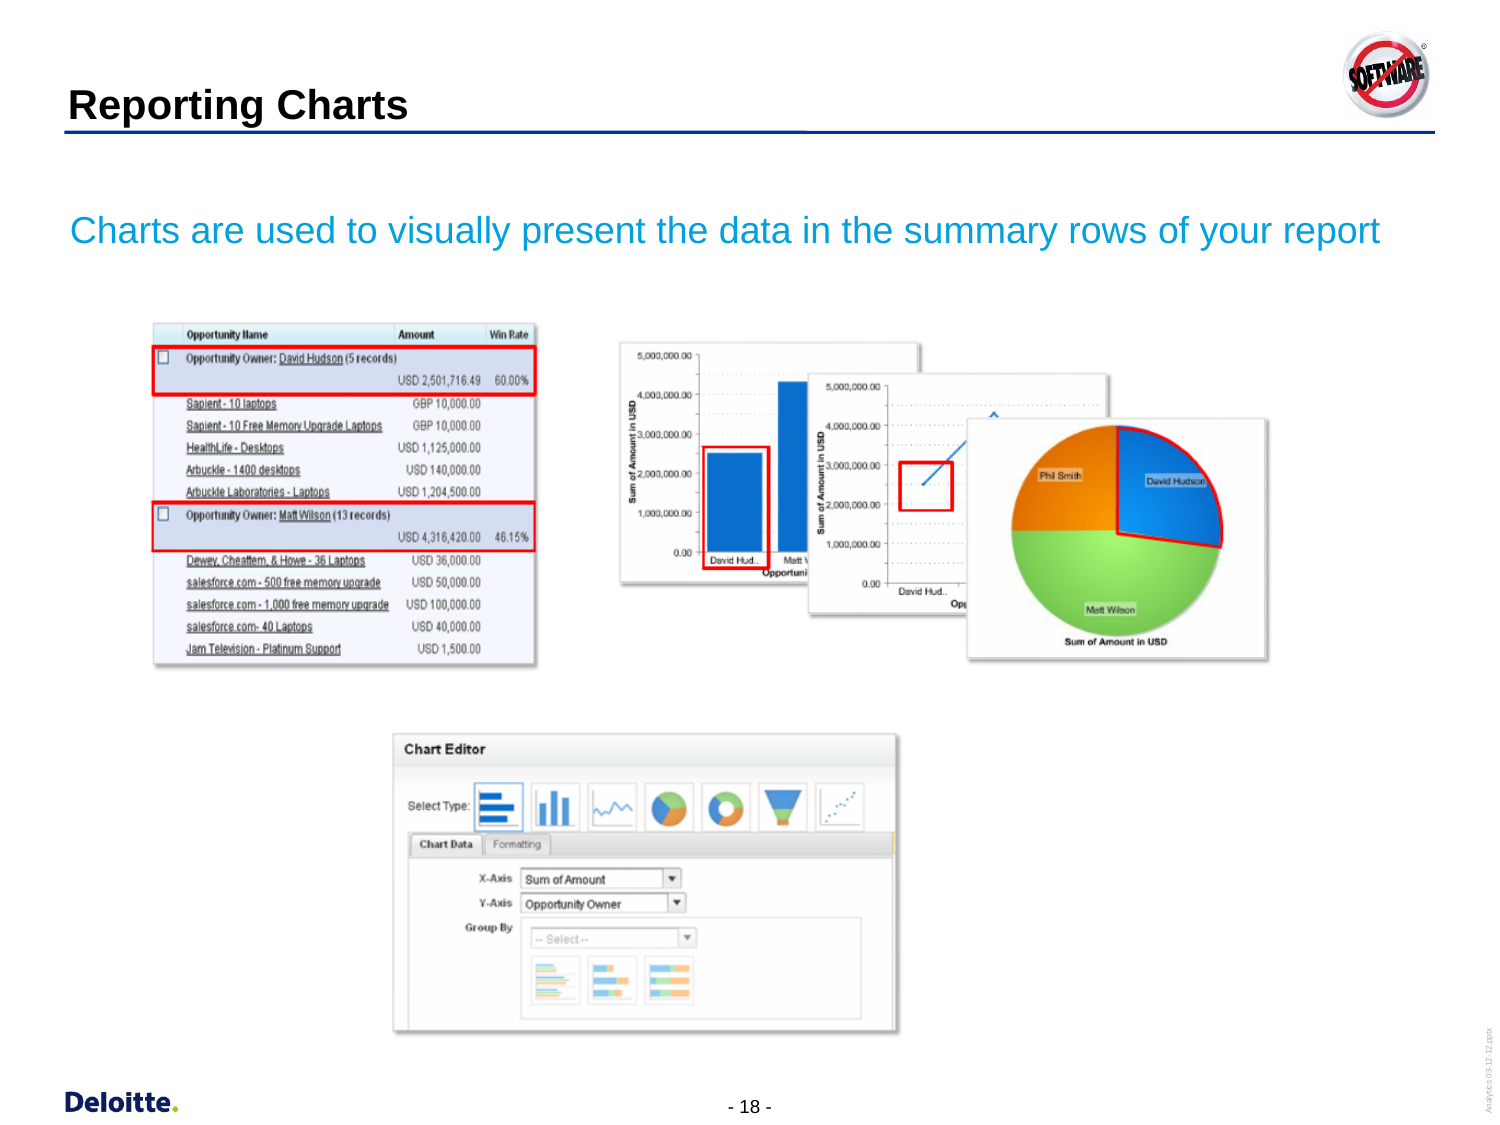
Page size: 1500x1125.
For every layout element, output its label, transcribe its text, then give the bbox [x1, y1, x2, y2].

title Reporting Charts [67, 76, 1435, 129]
picture [561, 328, 1321, 702]
picture [64, 1090, 179, 1113]
picture [1339, 28, 1433, 76]
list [133, 295, 562, 687]
picture [376, 723, 909, 1050]
text_box Charts are used to visually present the data in the summary rows of your report [55, 198, 1435, 259]
